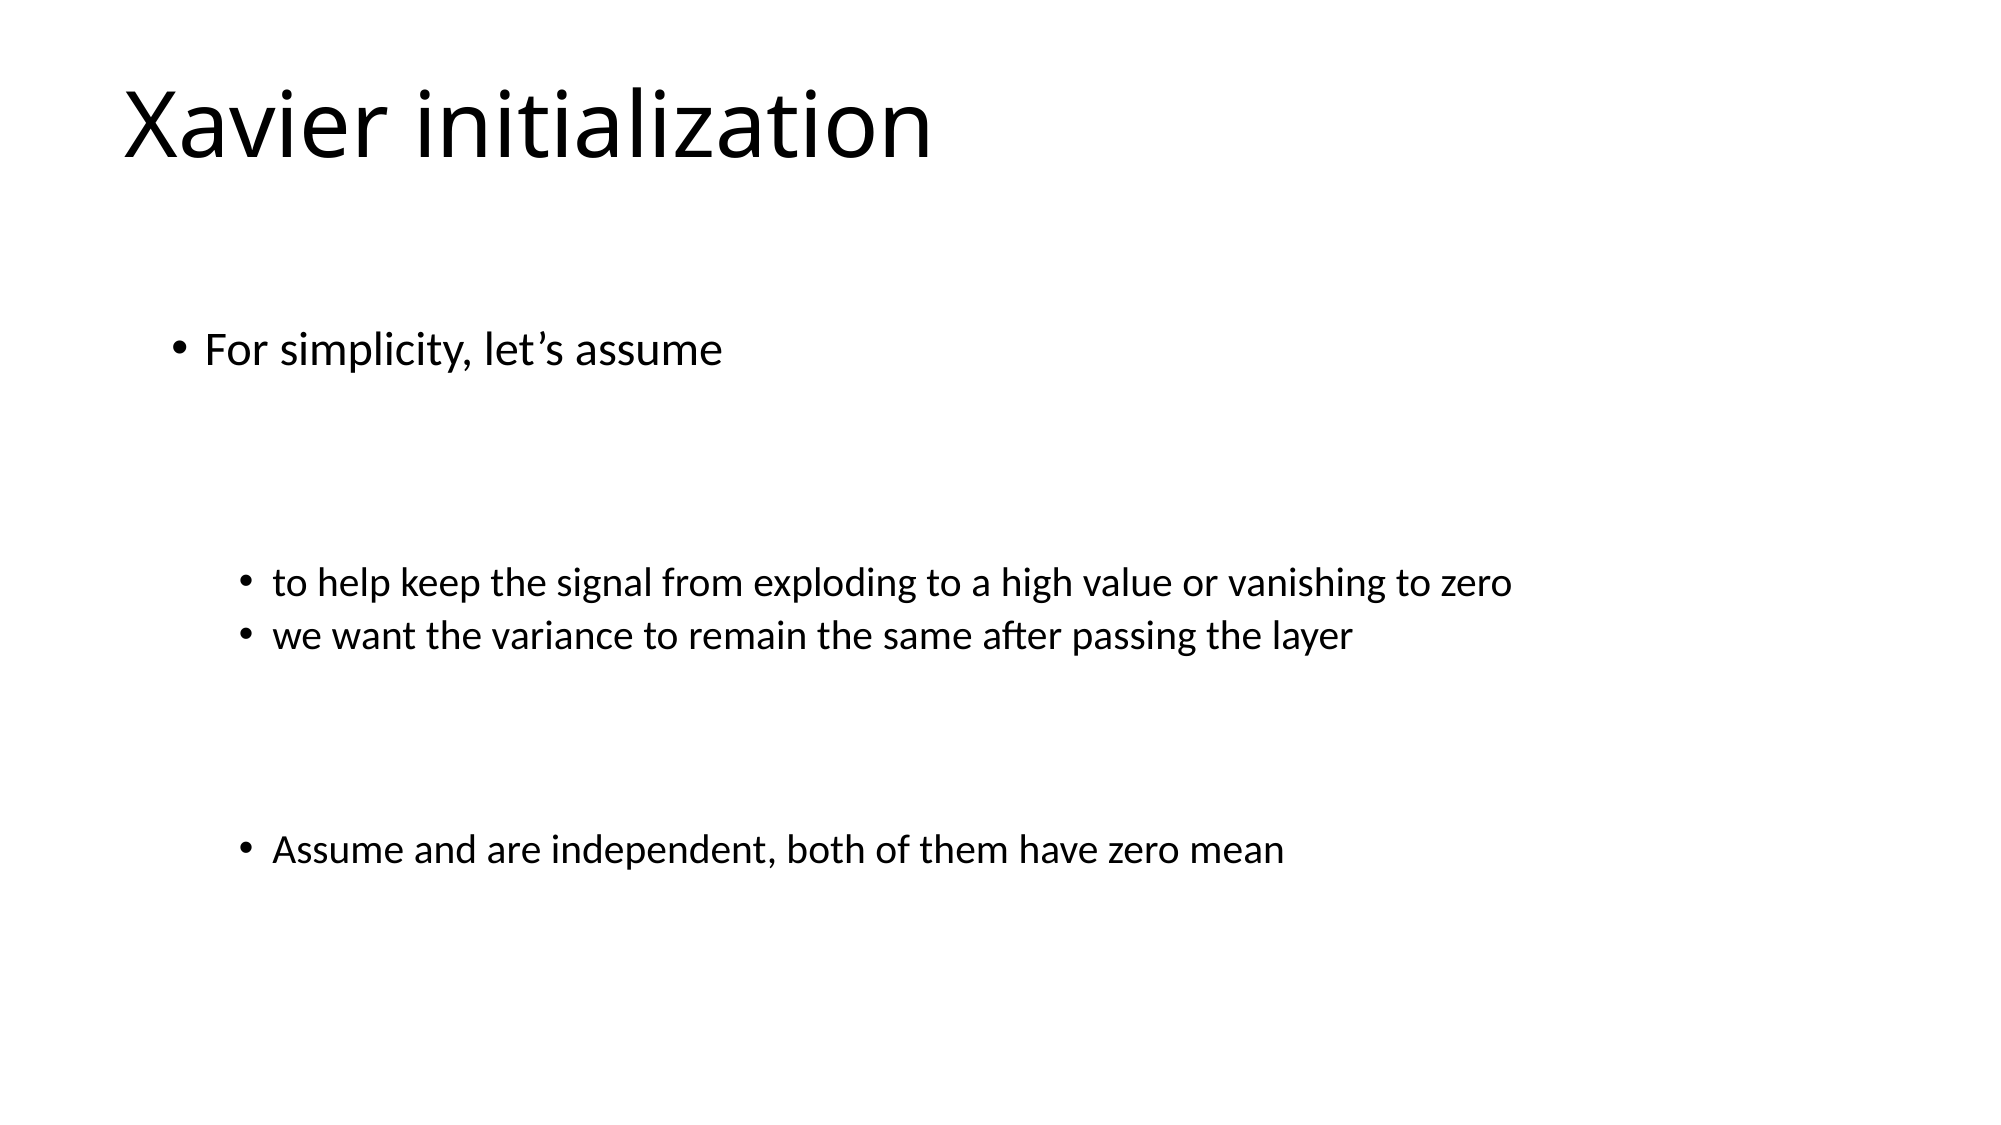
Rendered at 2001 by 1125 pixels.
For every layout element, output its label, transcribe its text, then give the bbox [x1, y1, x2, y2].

title Xavier initialization [109, 19, 1835, 237]
